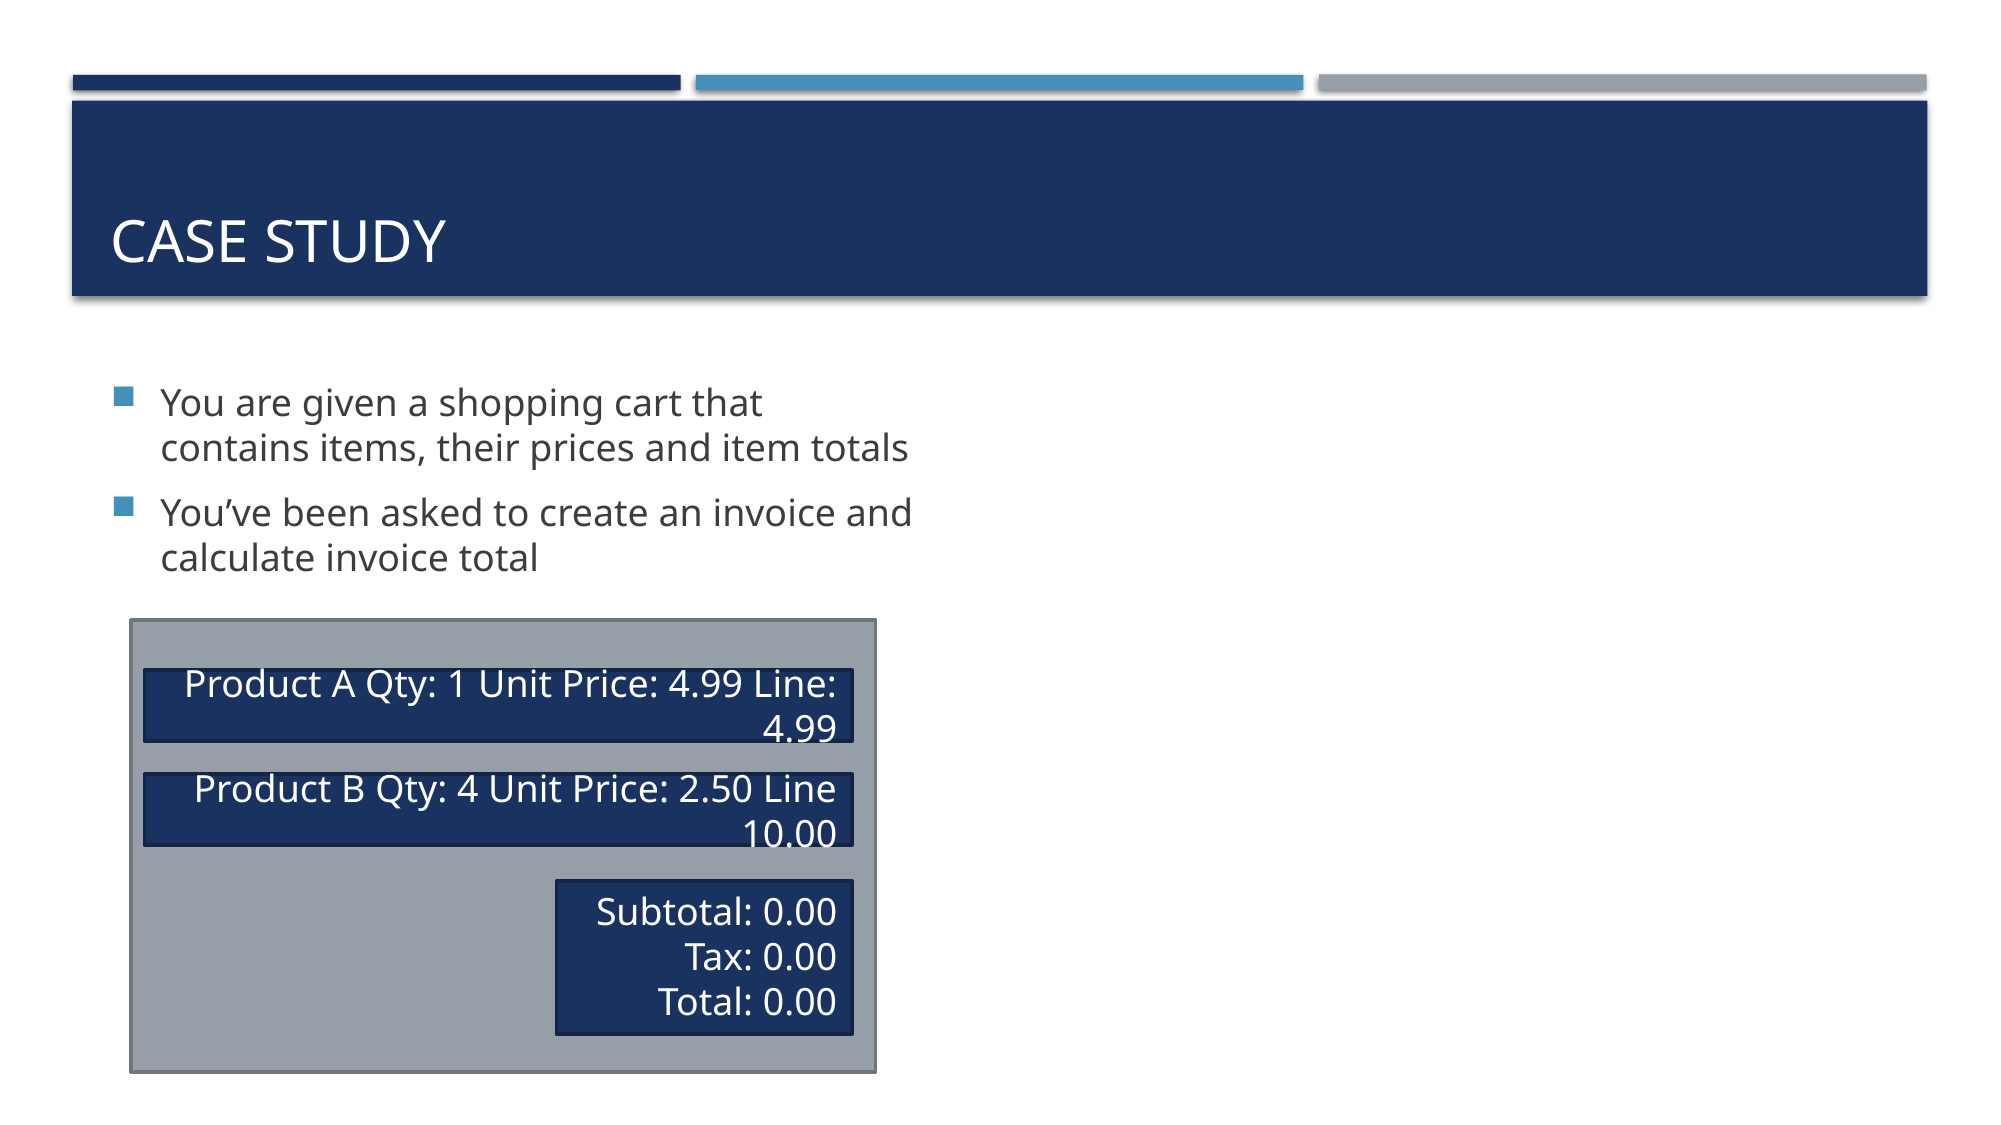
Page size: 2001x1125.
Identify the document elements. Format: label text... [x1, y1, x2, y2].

title Case STUDy [95, 115, 1905, 282]
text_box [130, 619, 876, 1073]
list You are given a shopping cart that contains items, their prices and item totals You’ve been asked to create an invoice and calculate invoice total [95, 357, 937, 666]
